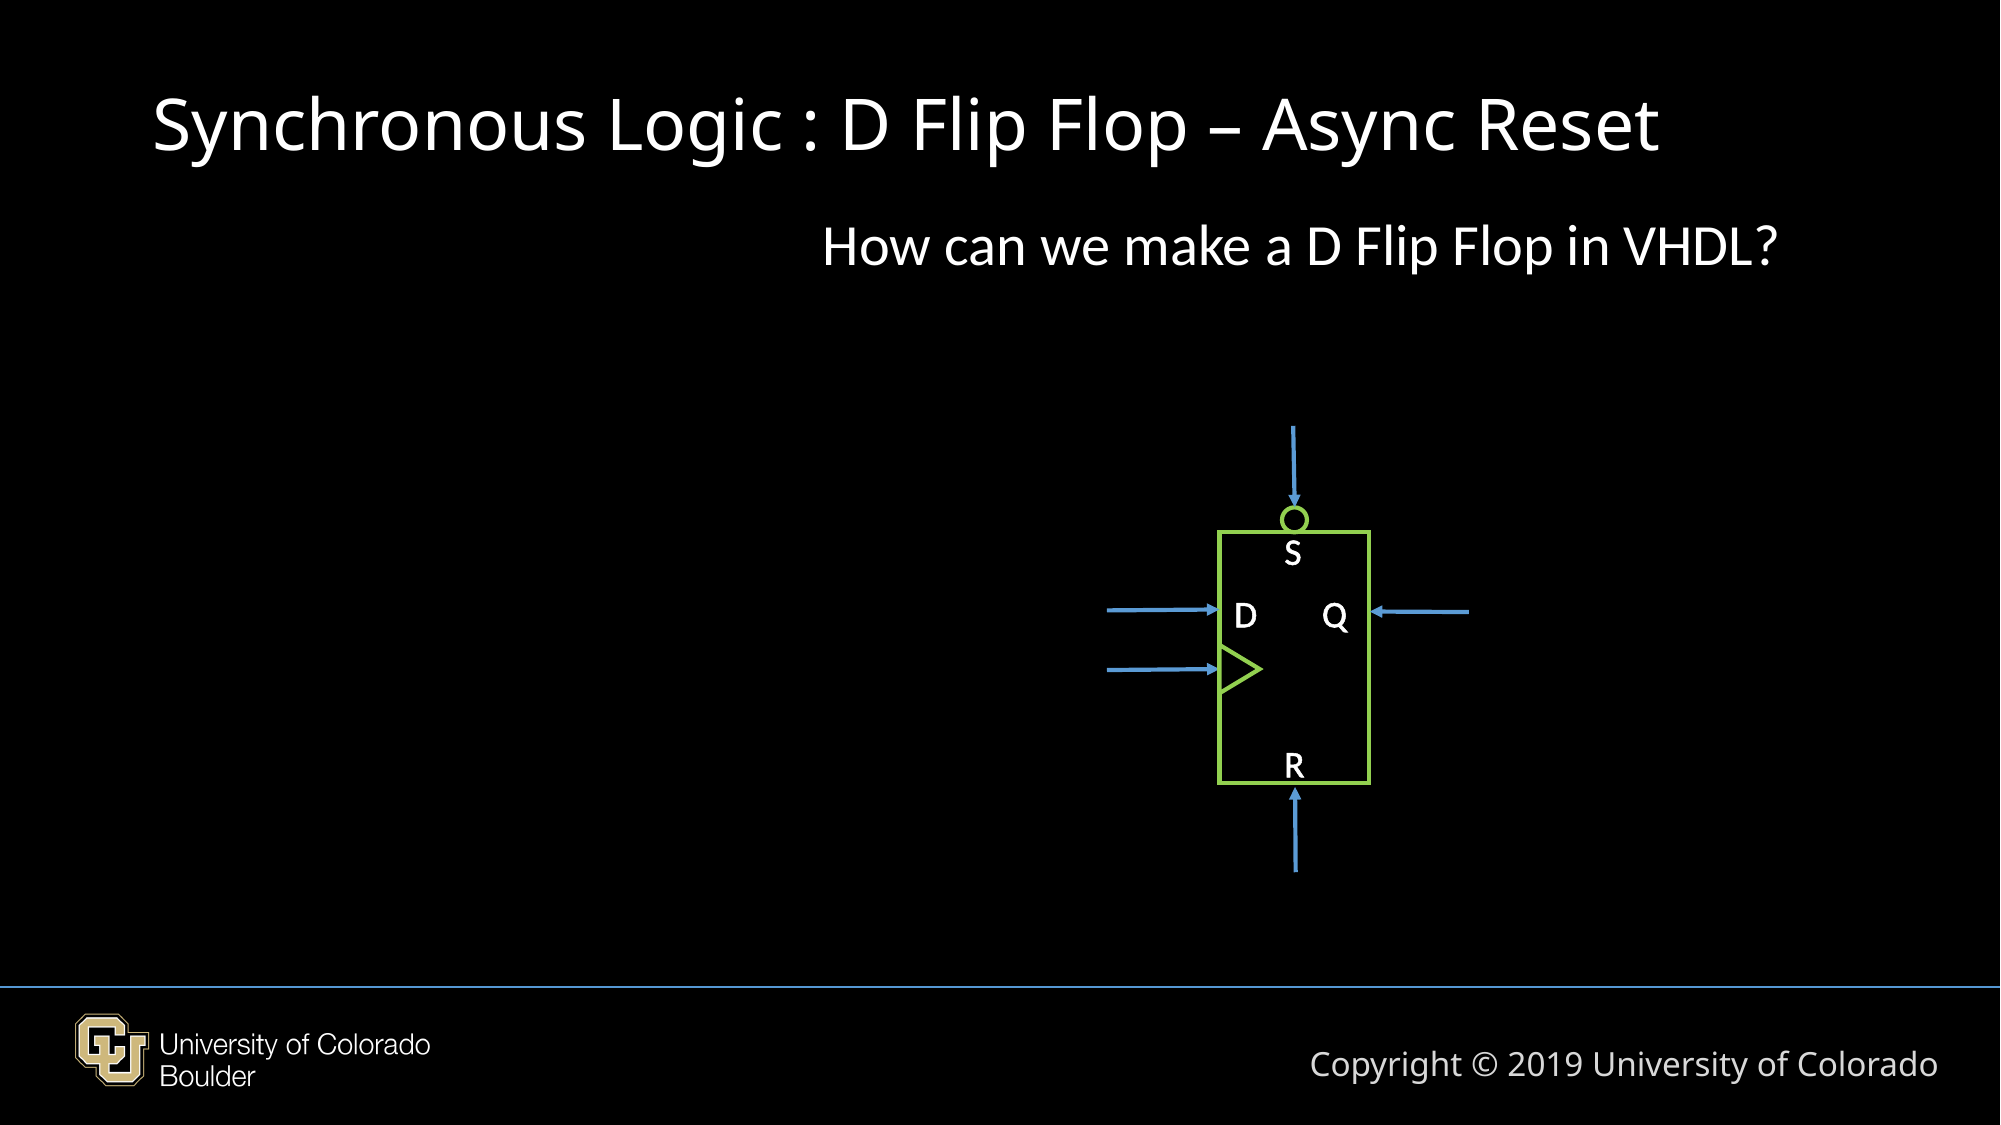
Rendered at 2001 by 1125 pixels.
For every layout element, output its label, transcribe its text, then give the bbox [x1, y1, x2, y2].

text_box How can we make a D Flip Flop in VHDL? [807, 208, 1895, 966]
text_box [1294, 1010, 2000, 1118]
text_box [1106, 425, 1470, 873]
text_box Synchronous Logic : D Flip Flop – Async Reset [137, 59, 1863, 196]
picture [62, 1007, 458, 1105]
